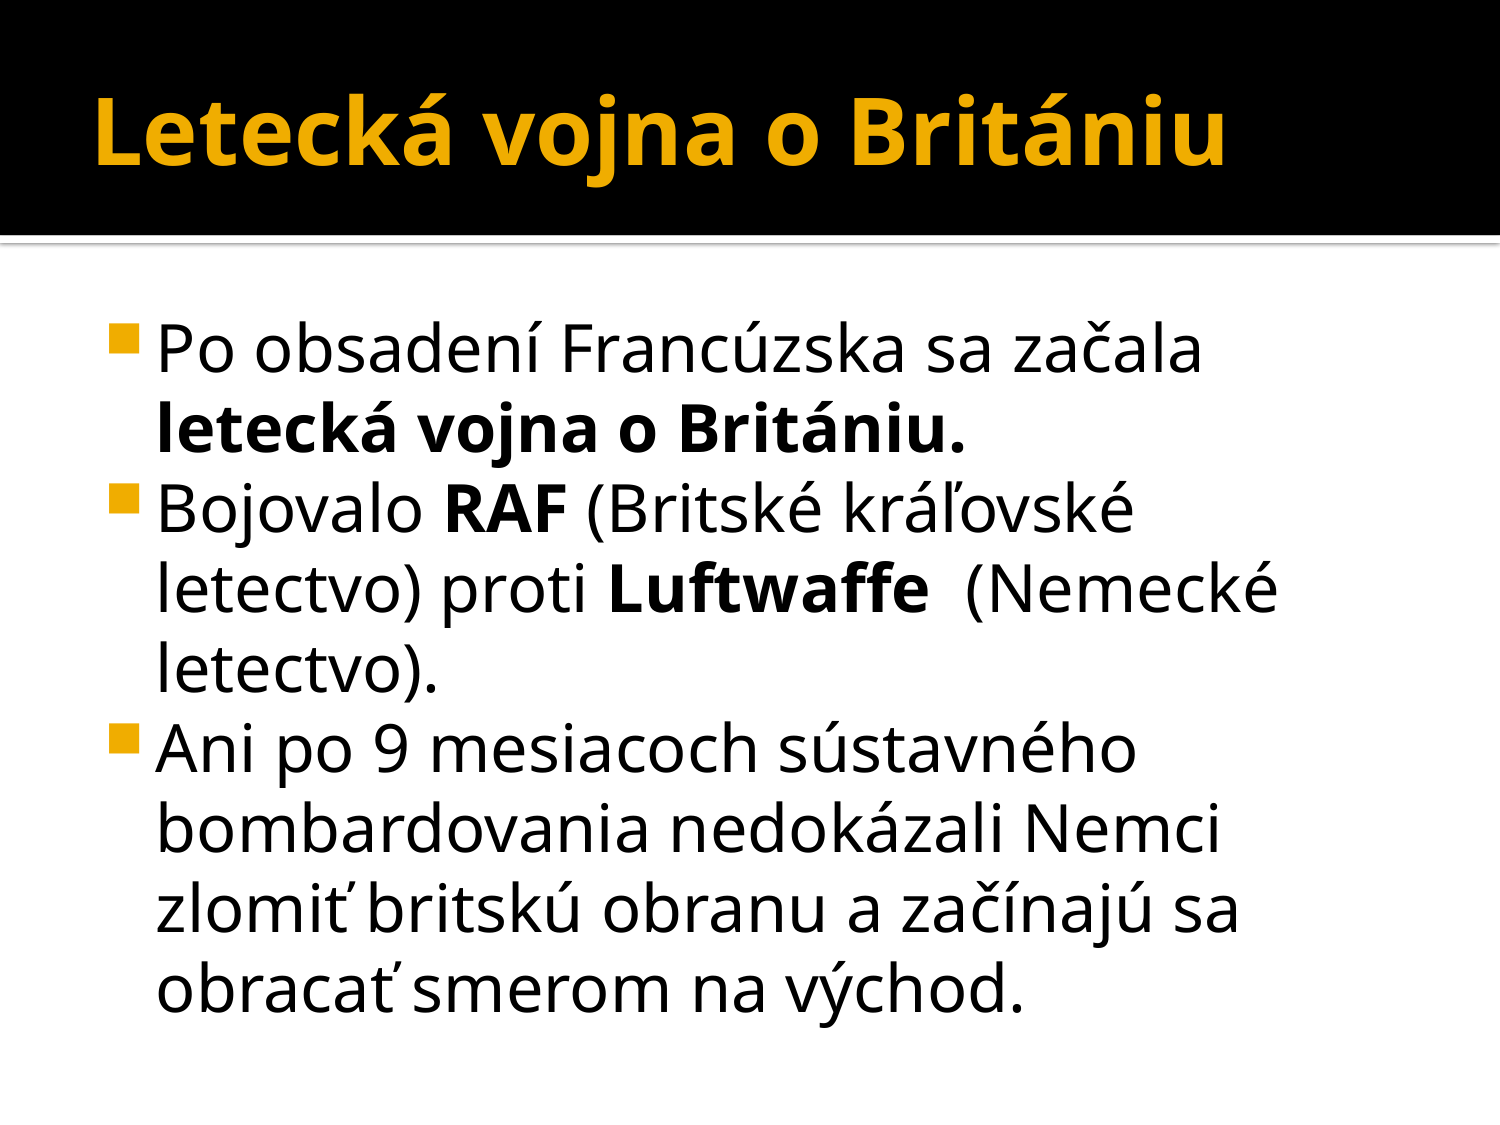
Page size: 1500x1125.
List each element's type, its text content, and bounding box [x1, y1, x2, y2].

title Letecká vojna o Britániu [75, 25, 1425, 231]
list Po obsadení Francúzska sa začala letecká vojna o Britániu. Bojovalo RAF (Britské kráľovské letectvo) proti Luftwaffe (Nemecké letectvo). Ani po 9 mesiacoch sústavného bombardovania nedokázali Nemci zlomiť britskú obranu a začínajú sa obracať smerom na východ. [74, 290, 1426, 1051]
